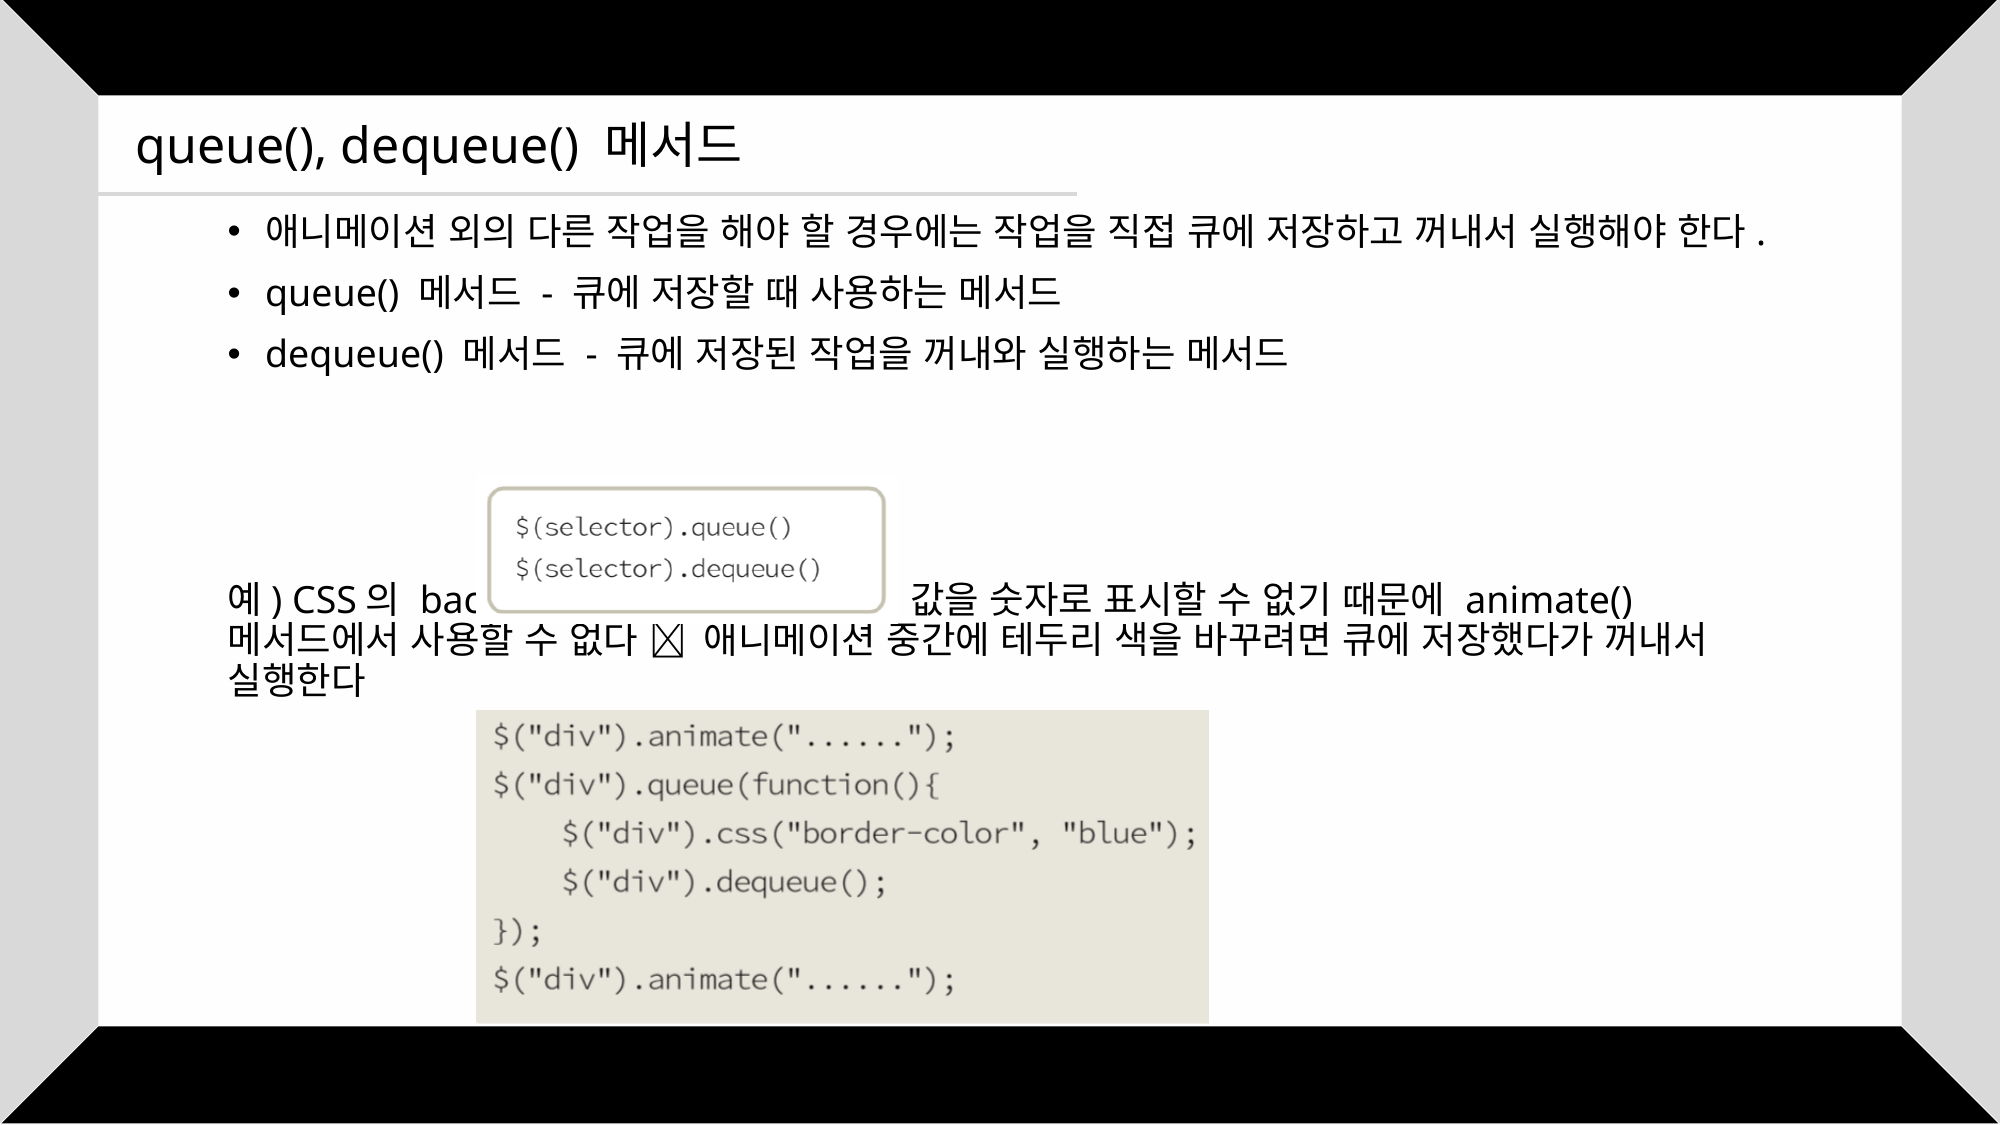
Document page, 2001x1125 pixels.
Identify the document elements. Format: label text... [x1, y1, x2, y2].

picture [476, 475, 898, 624]
list 애니메이션 외의 다른 작업을 해야 할 경우에는 작업을 직접 큐에 저장하고 꺼내서 실행해야 한다. queue() 메서드 - 큐에 저장할 때 사용하는 메서드 dequeue() 메서드 - 큐에 저장된 작업을 꺼내와 실행하는 메서드 예) CSS의 background-color 속성은 그 값을 숫자로 표시할 수 없기 때문에 animate() 메서드에서 사용할 수 없다  애니메이션 중간에 테두리 색을 바꾸려면 큐에 저장했다가 꺼내서 실행한다 [212, 205, 1830, 550]
picture [476, 710, 1209, 1025]
text_box queue(), dequeue() 메서드 [120, 106, 758, 181]
